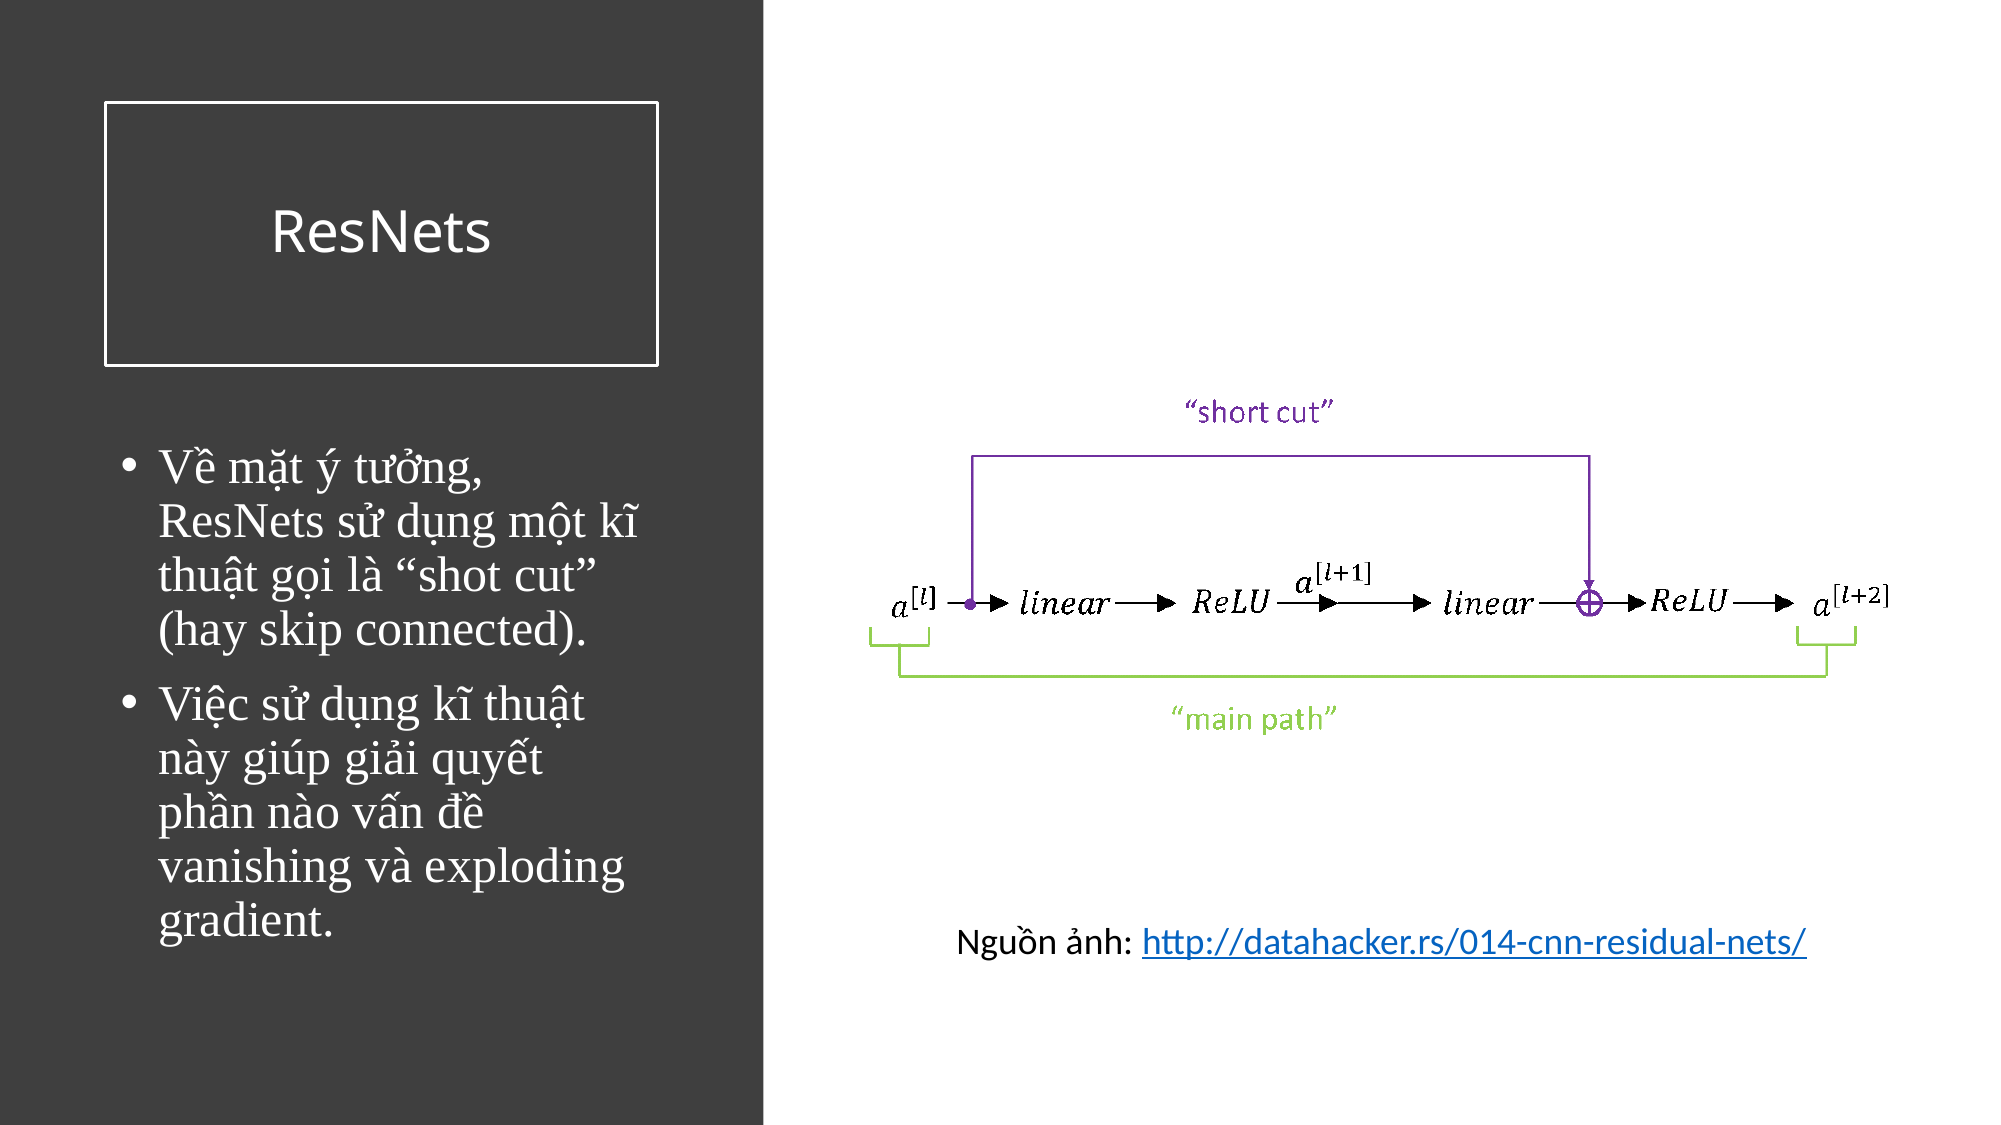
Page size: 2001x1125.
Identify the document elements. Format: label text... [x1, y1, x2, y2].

text_box Nguồn ảnh: http://datahacker.rs/014-cnn-residual-nets/ [941, 909, 1822, 970]
title ResNets [105, 102, 658, 366]
picture [869, 340, 1895, 759]
list Về mặt ý tưởng, ResNets sử dụng một kĩ thuật gọi là “shot cut” (hay skip connected). Việc sử dụng kĩ thuật này giúp giải quyết phần nào vấn đề vanishing và exploding gradient. [105, 432, 658, 994]
text_box [0, 0, 764, 1125]
